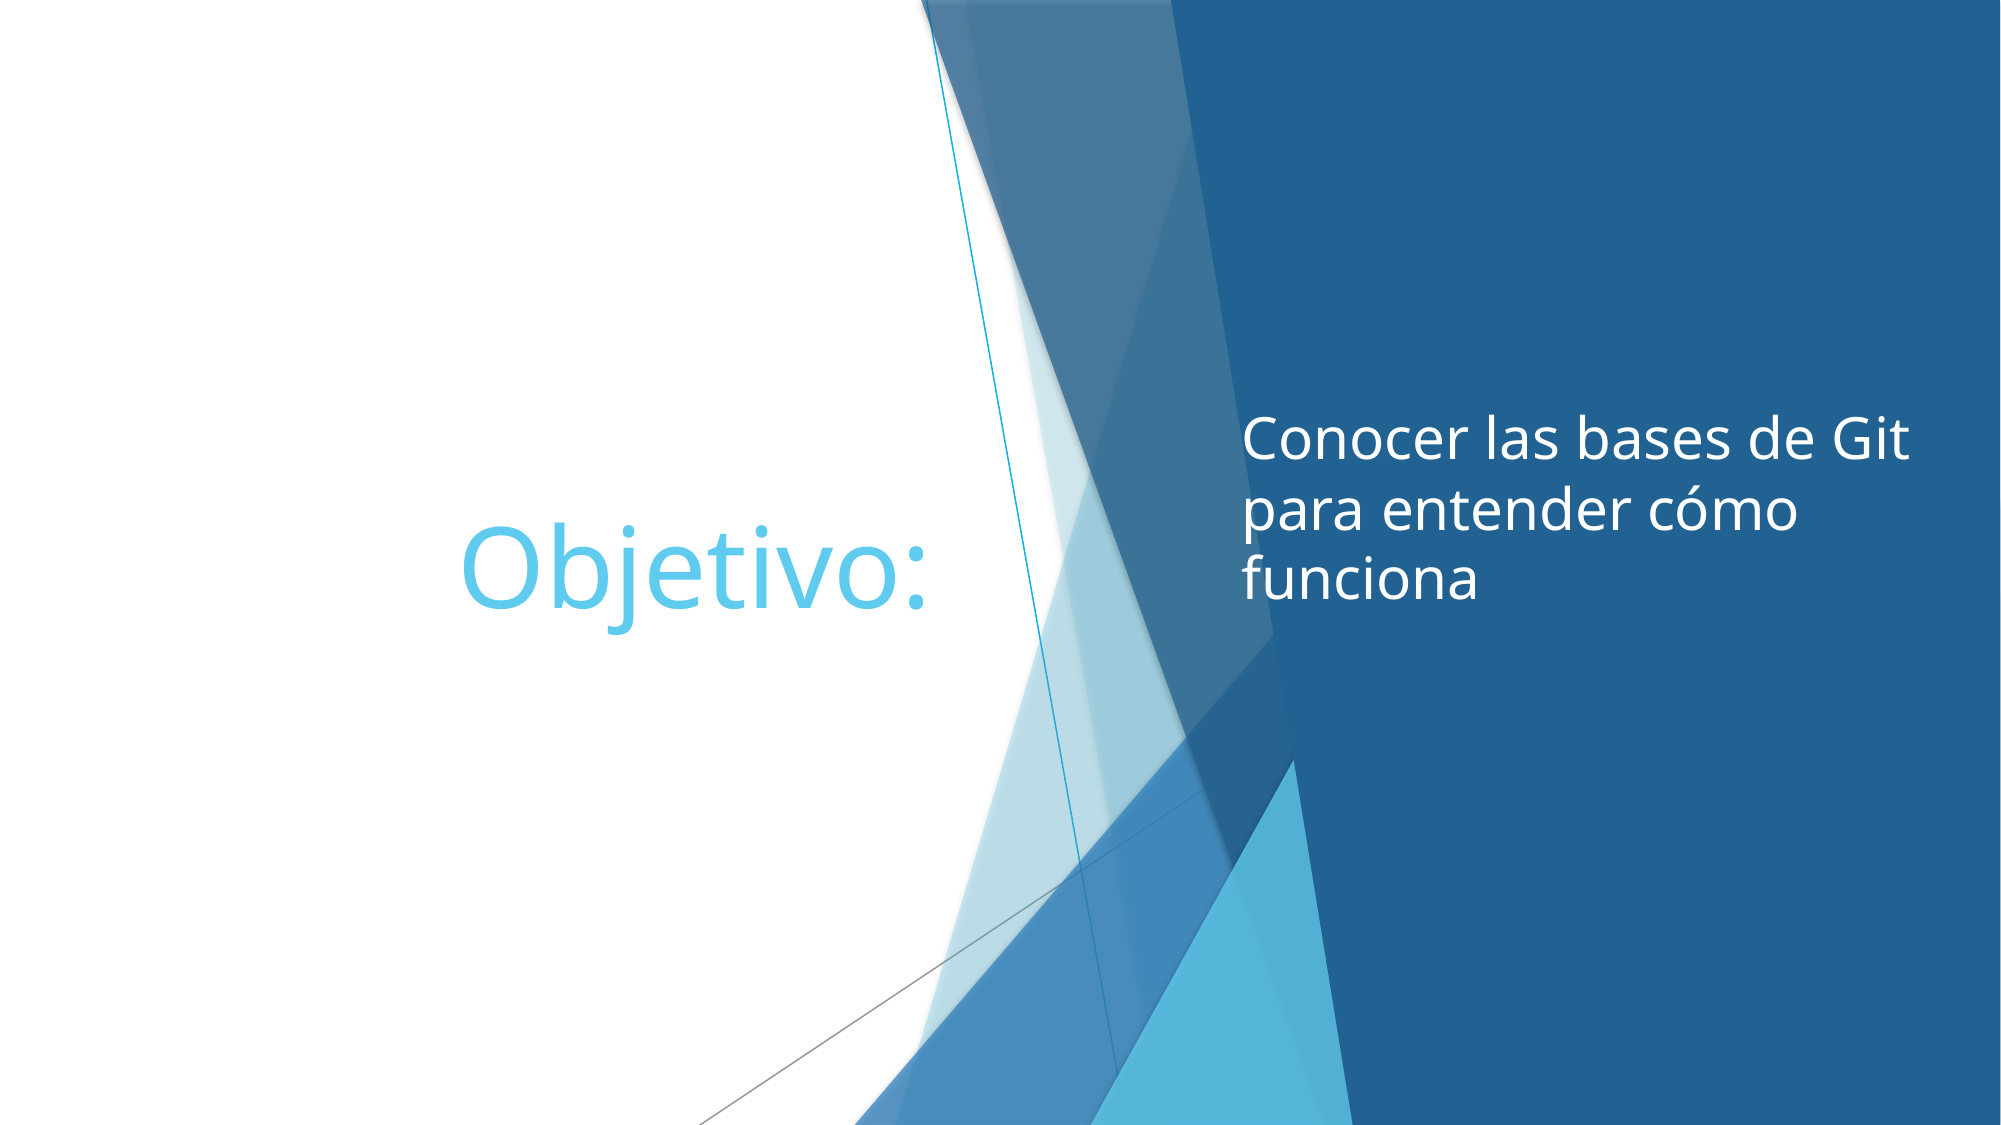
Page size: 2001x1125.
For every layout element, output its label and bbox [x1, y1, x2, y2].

text_box [0, 0, 696, 1125]
text_box [699, 0, 1482, 1125]
text_box [1483, 0, 2000, 1125]
